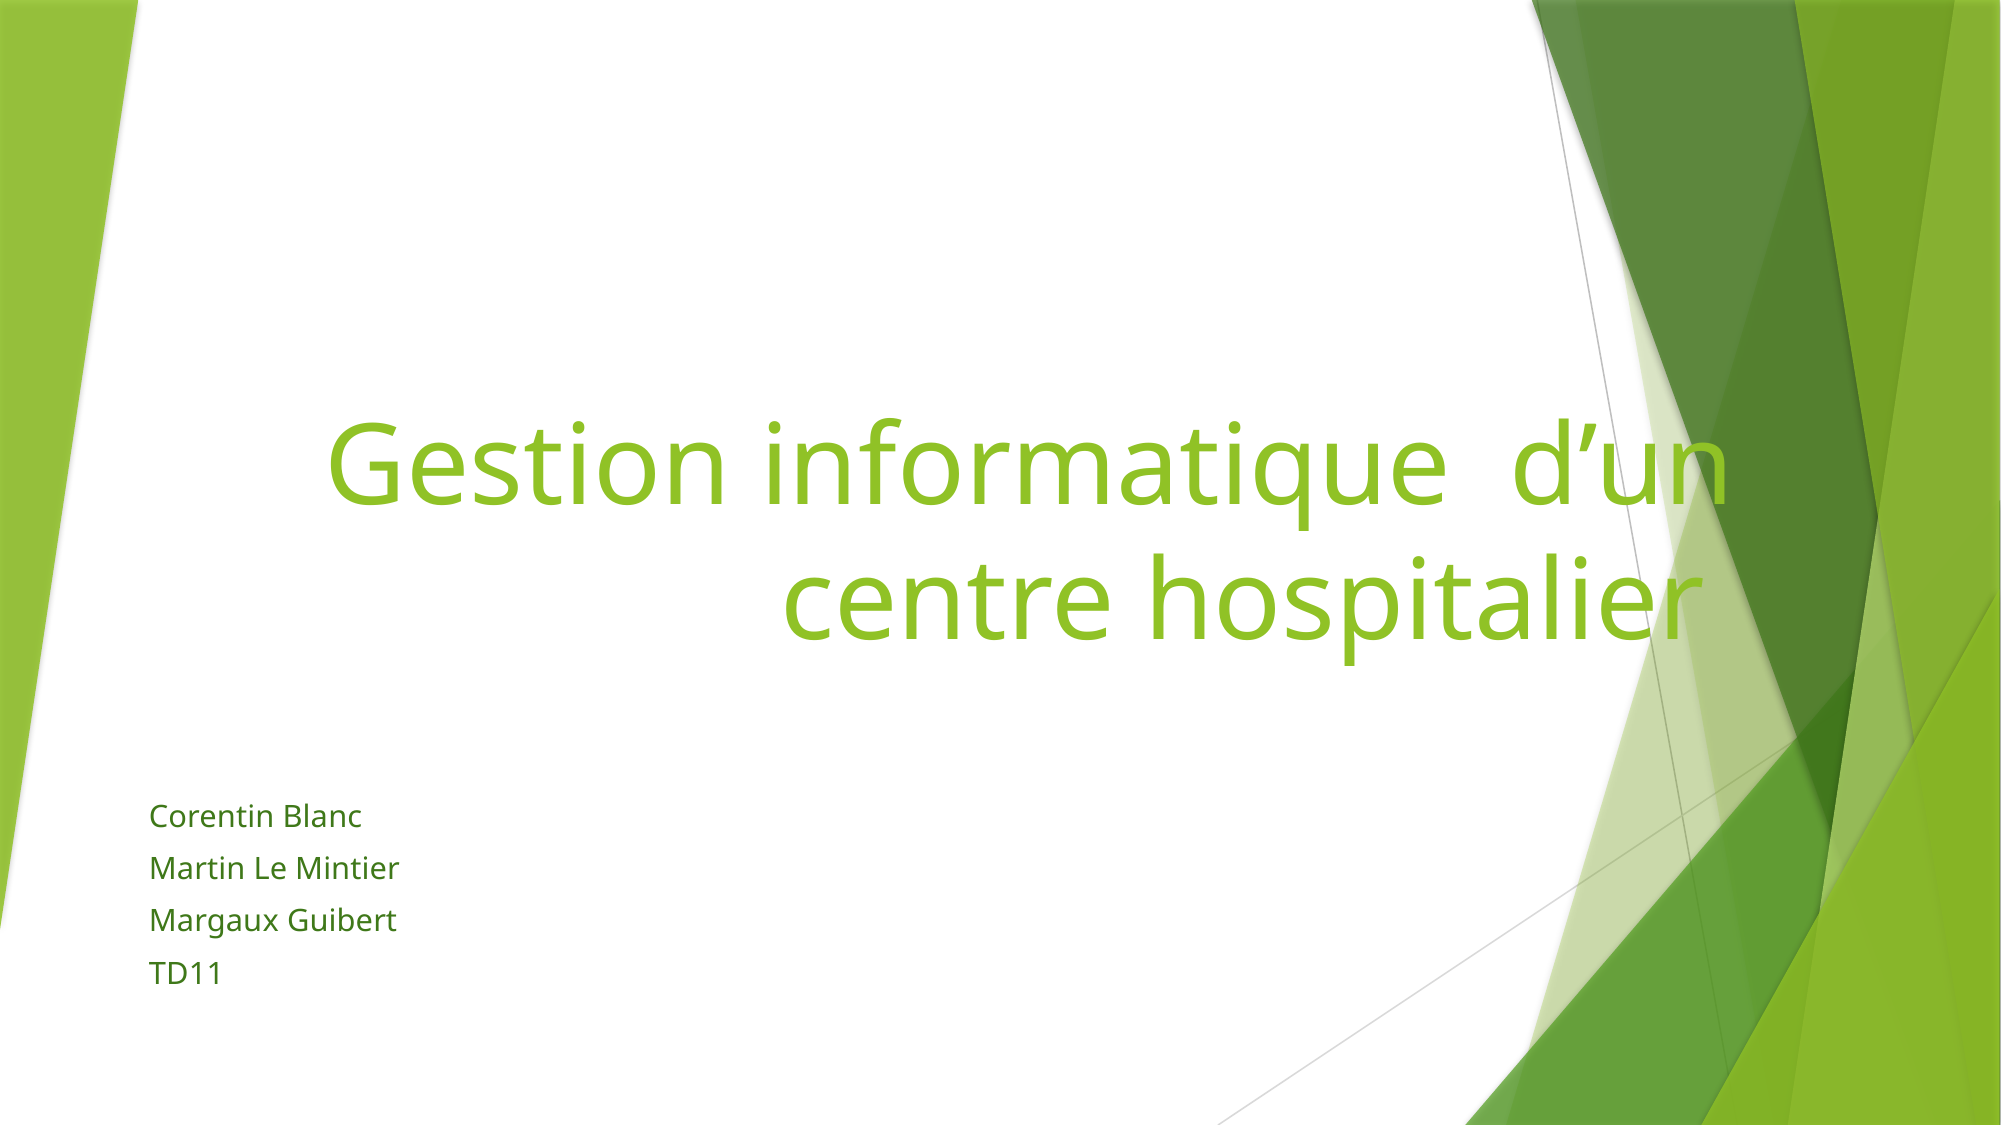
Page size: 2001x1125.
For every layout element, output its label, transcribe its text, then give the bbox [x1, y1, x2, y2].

title Gestion informatique d’un centre hospitalier [249, 278, 1750, 671]
subtitle Corentin Blanc Martin Le Mintier Margaux Guibert TD11 [133, 788, 457, 1002]
